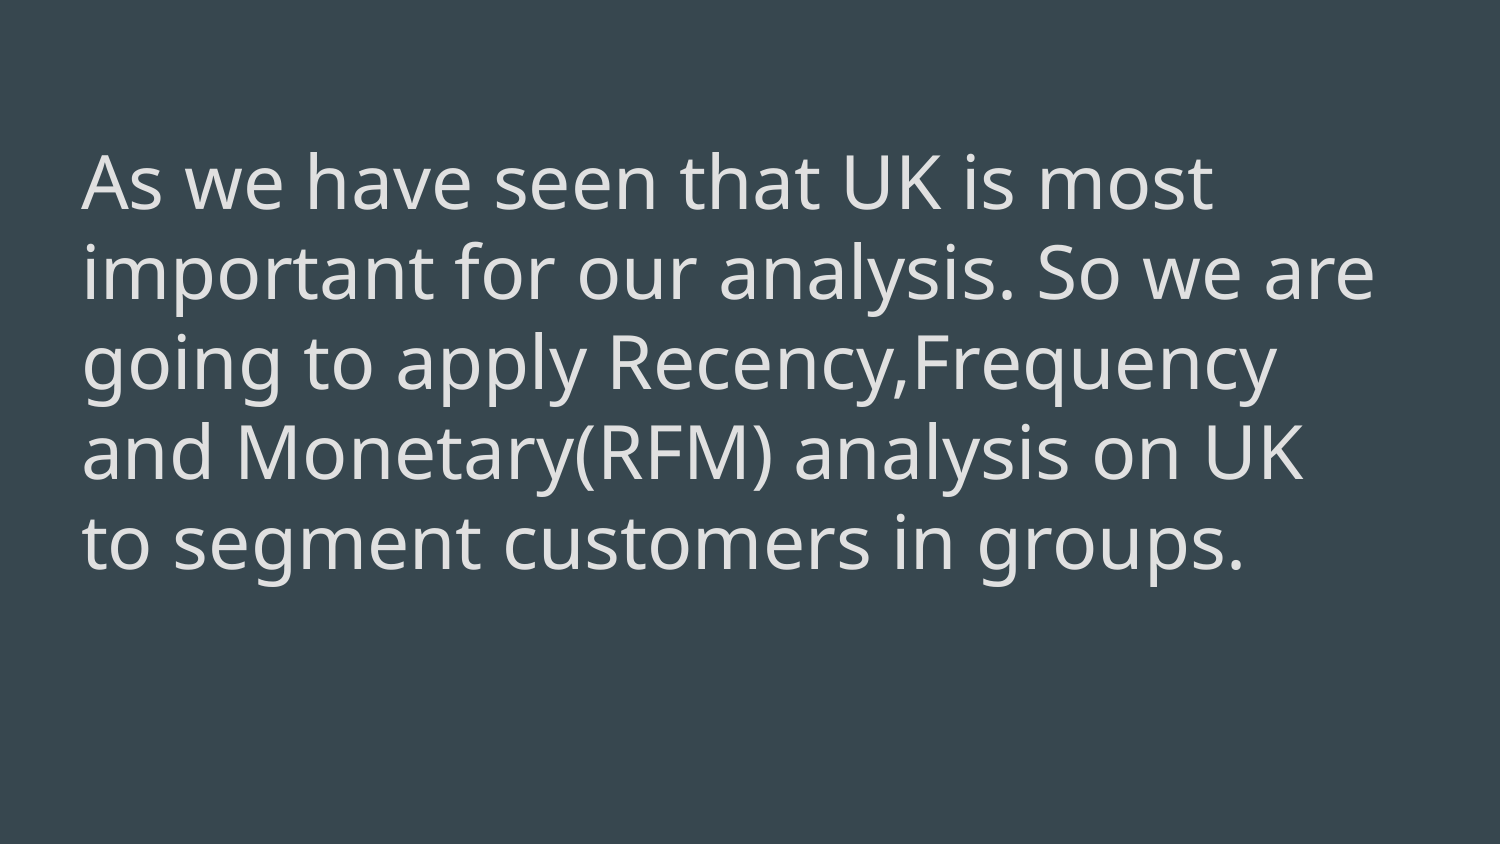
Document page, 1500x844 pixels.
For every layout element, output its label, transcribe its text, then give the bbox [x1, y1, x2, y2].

text_box As we have seen that UK is most important for our analysis. So we are going to apply Recency,Frequency and Monetary(RFM) analysis on UK to segment customers in groups. [66, 119, 1410, 709]
